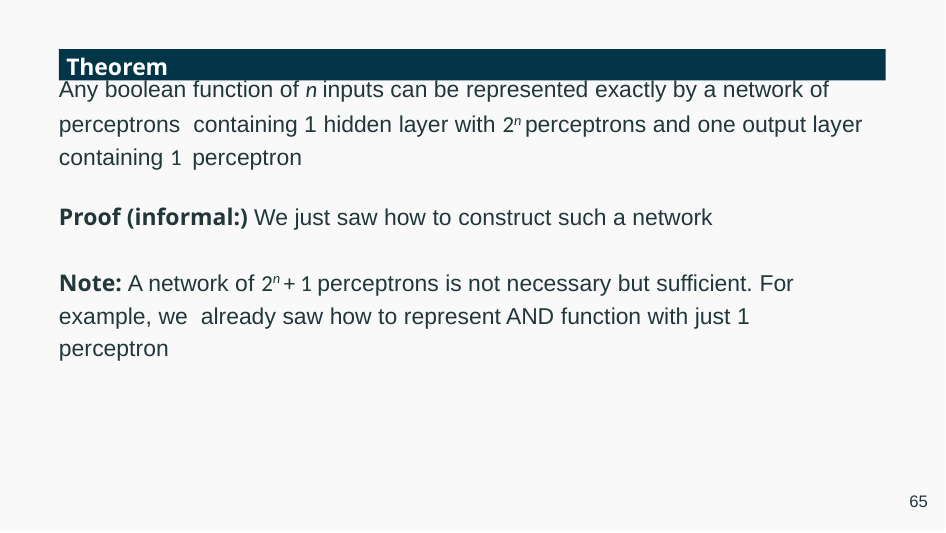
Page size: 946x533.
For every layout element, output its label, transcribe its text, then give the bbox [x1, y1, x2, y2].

text_box Any boolean function of n inputs can be represented exactly by a network of perceptrons containing 1 hidden layer with 2n perceptrons and one output layer containing 1 perceptron [52, 67, 880, 171]
text_box 65 [907, 490, 930, 512]
text_box Proof (informal:) We just saw how to construct such a network Note: A network of 2n + 1 perceptrons is not necessary but sufficient. For example, we already saw how to represent AND function with just 1 perceptron [50, 200, 861, 362]
text_box Theorem [58, 49, 886, 81]
